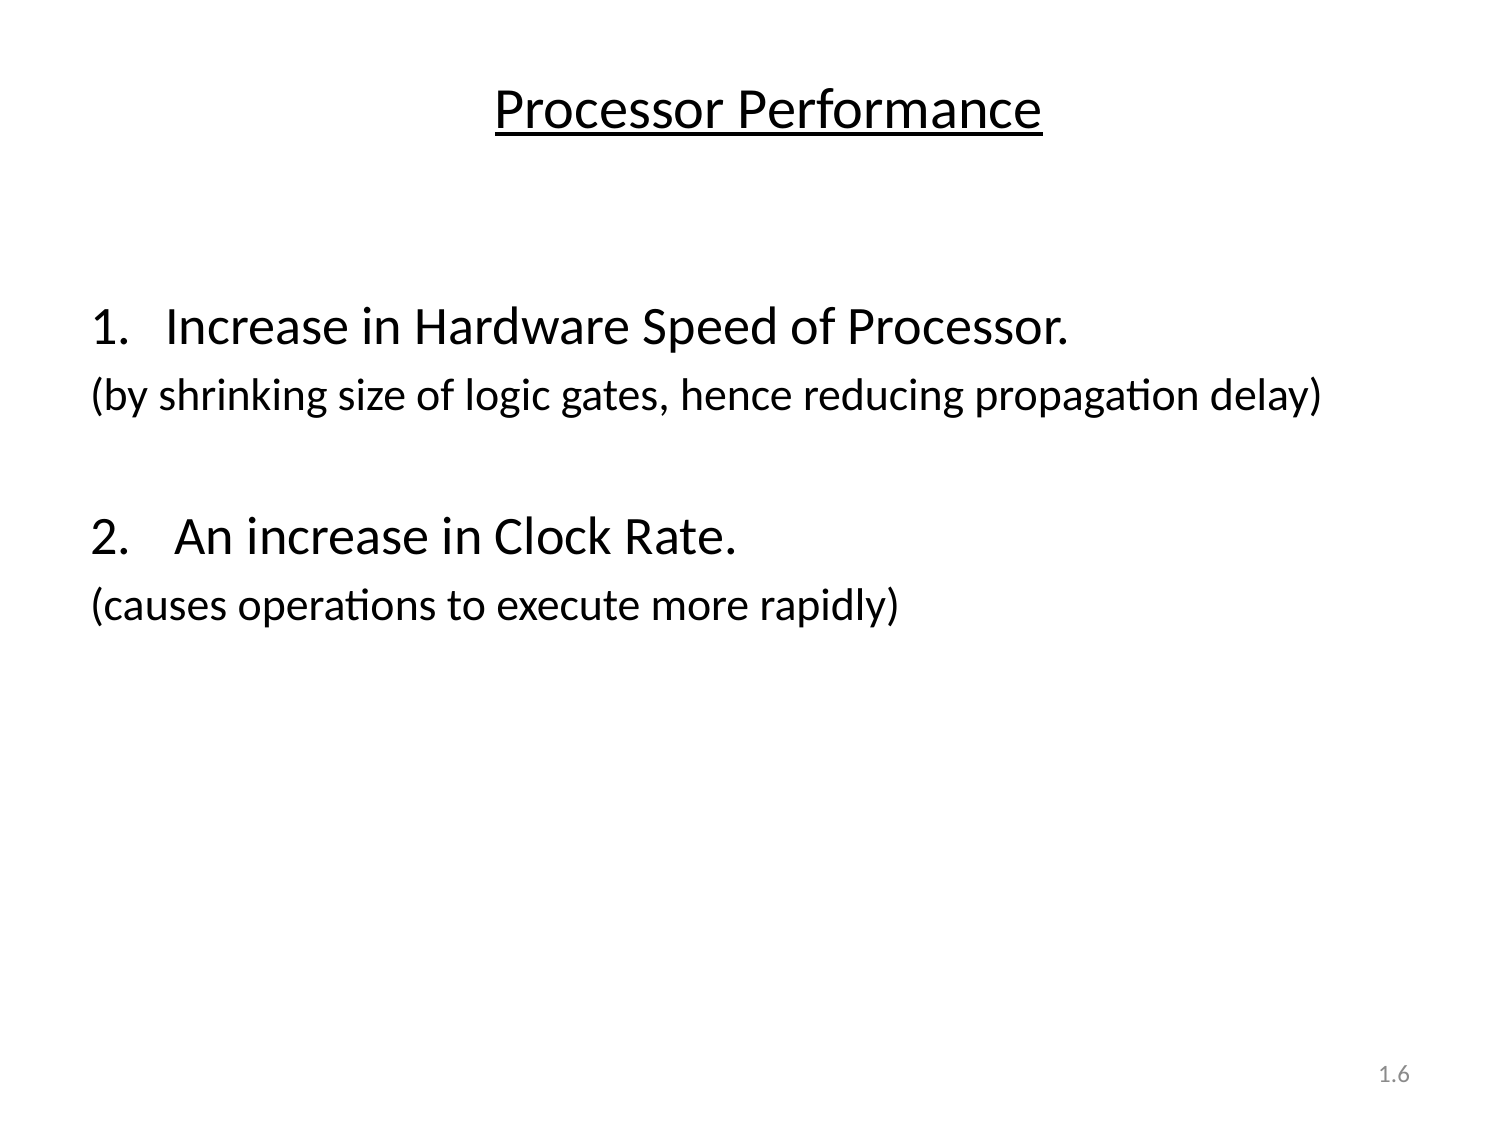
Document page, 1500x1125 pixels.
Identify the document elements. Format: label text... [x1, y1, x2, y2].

list Processor Performance Increase in Hardware Speed of Processor. (by shrinking size of logic gates, hence reducing propagation delay) An increase in Clock Rate. (causes operations to execute more rapidly) [75, 62, 1463, 1013]
slide_number 1. [1074, 1042, 1425, 1103]
